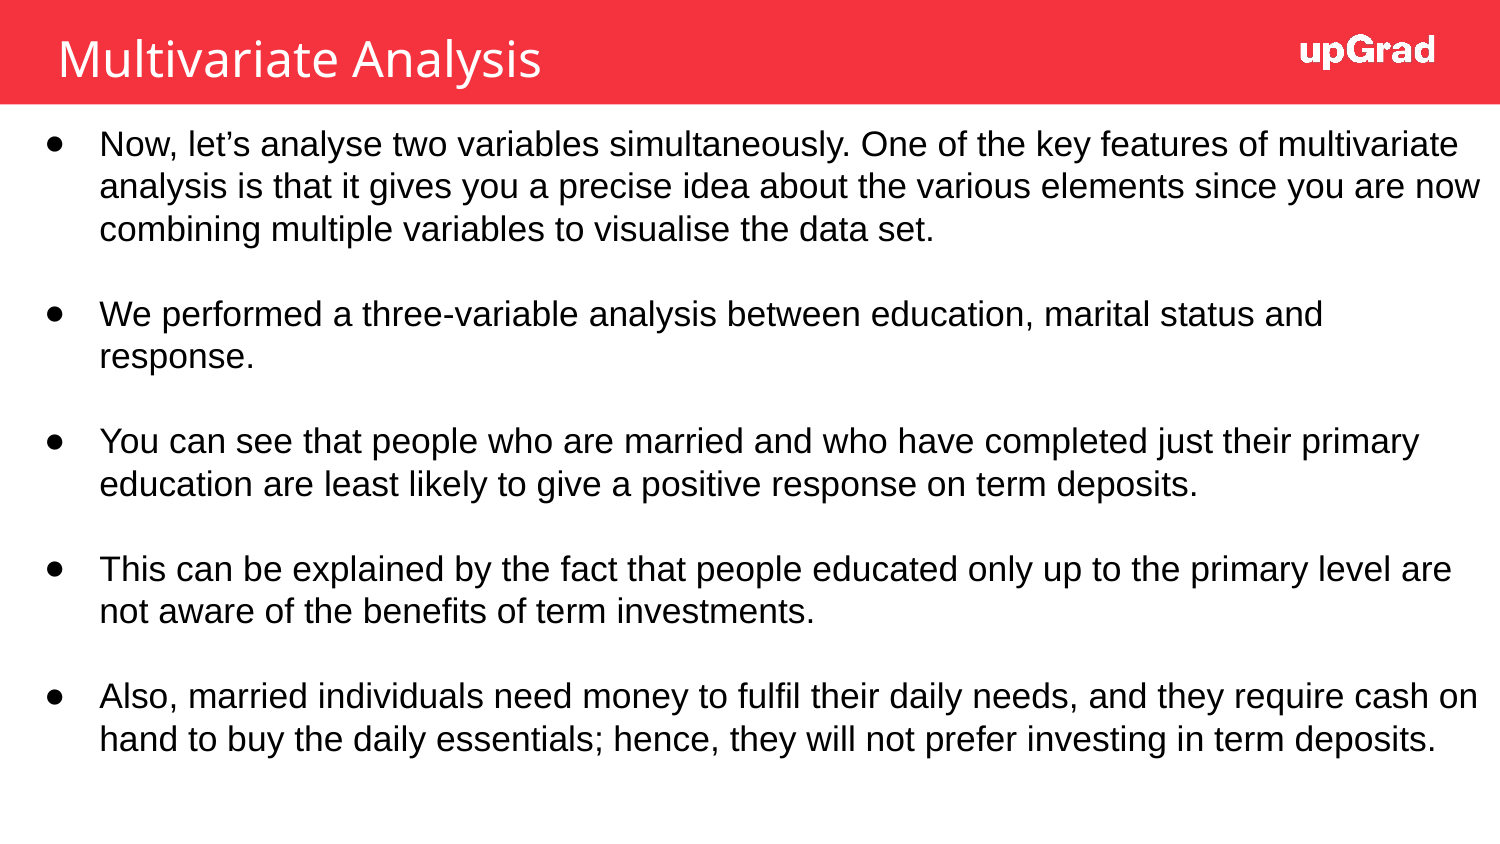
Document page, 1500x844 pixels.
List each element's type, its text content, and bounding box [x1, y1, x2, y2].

text_box Multivariate Analysis [42, 12, 865, 103]
text_box Now, let’s analyse two variables simultaneously. One of the key features of multivariate analysis is that it gives you a precise idea about the various elements since you are now combining multiple variables to visualise the data set. We performed a three-variable analysis between education, marital status and response. You can see that people who are married and who have completed just their primary education are least likely to give a positive response on term deposits. This can be explained by the fact that people educated only up to the primary level are not aware of the benefits of term investments. Also, married individuals need money to fulfil their daily needs, and they require cash on hand to buy the daily essentials; hence, they will not prefer investing in term deposits. [9, 113, 1500, 809]
text_box [1300, 34, 1435, 71]
text_box [0, 0, 1500, 105]
